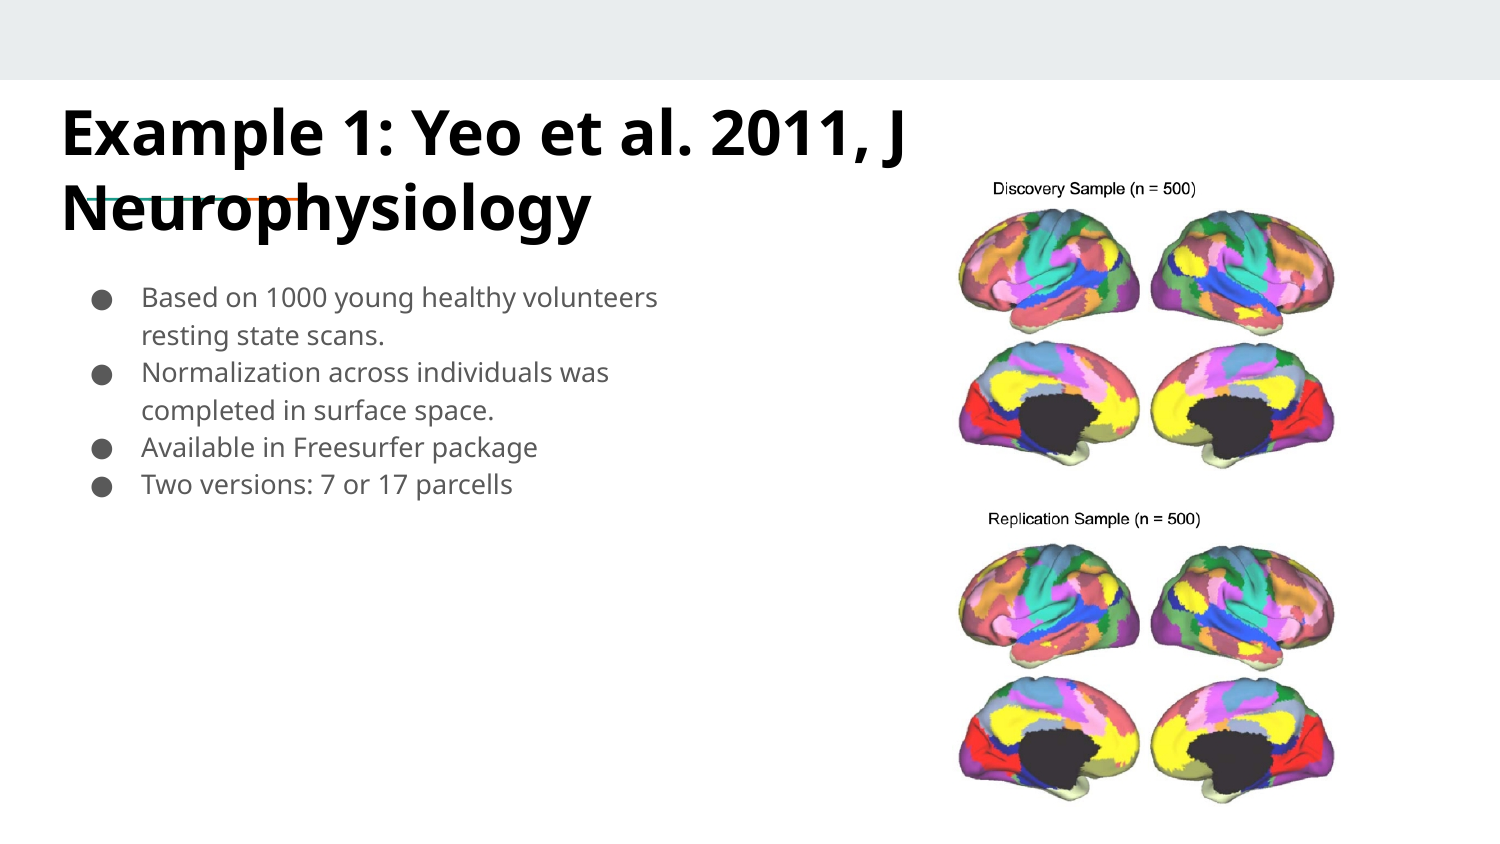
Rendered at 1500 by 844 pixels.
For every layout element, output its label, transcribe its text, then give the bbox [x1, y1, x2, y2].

title Example 1: Yeo et al. 2011, J Neurophysiology [45, 78, 1456, 167]
list Based on 1000 young healthy volunteers resting state scans. Normalization across individuals was completed in surface space. Available in Freesurfer package Two versions: 7 or 17 parcells [51, 261, 750, 750]
picture [952, 180, 1341, 809]
